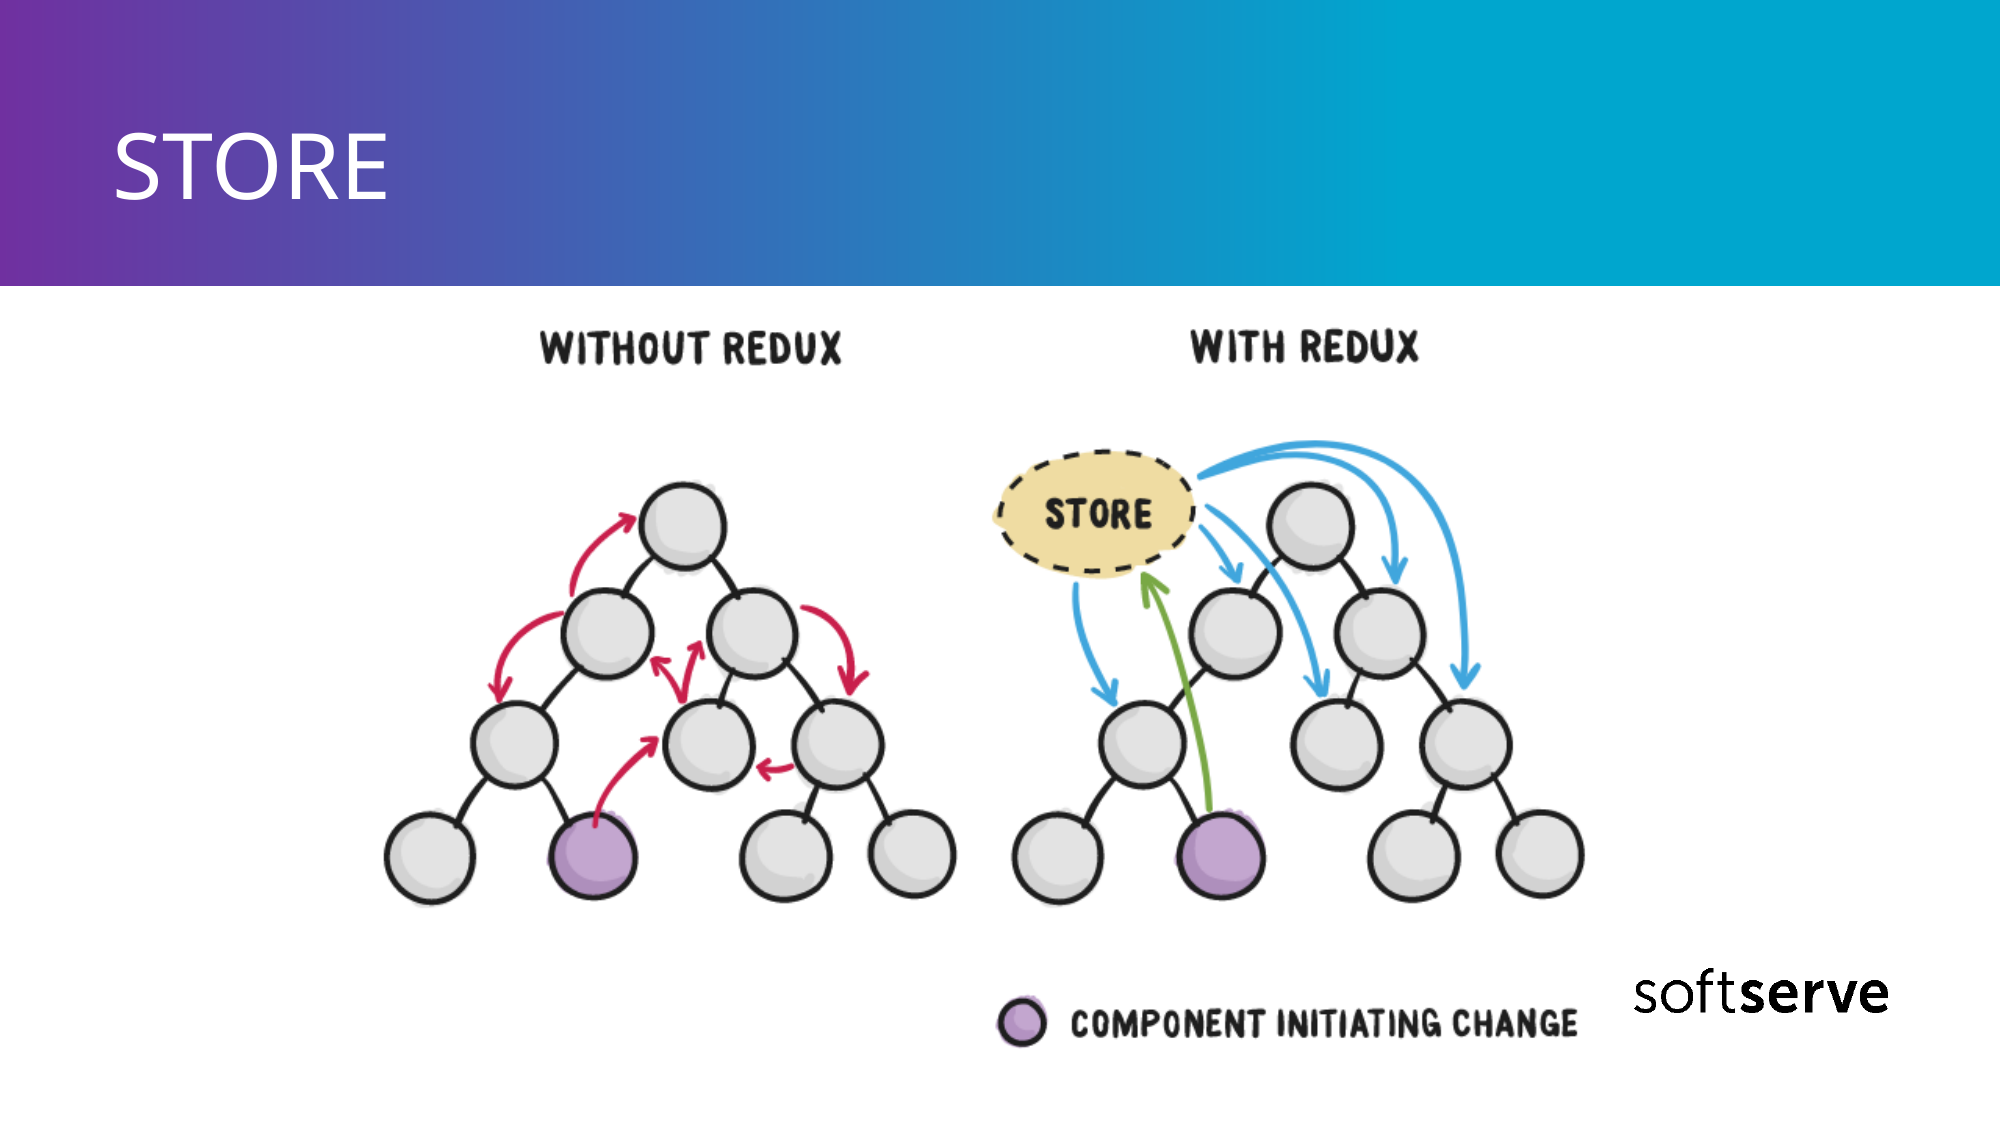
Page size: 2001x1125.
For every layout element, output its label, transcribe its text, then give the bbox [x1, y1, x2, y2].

title STORE [112, 112, 1888, 225]
picture [356, 291, 1607, 1074]
picture [1634, 968, 1888, 1013]
